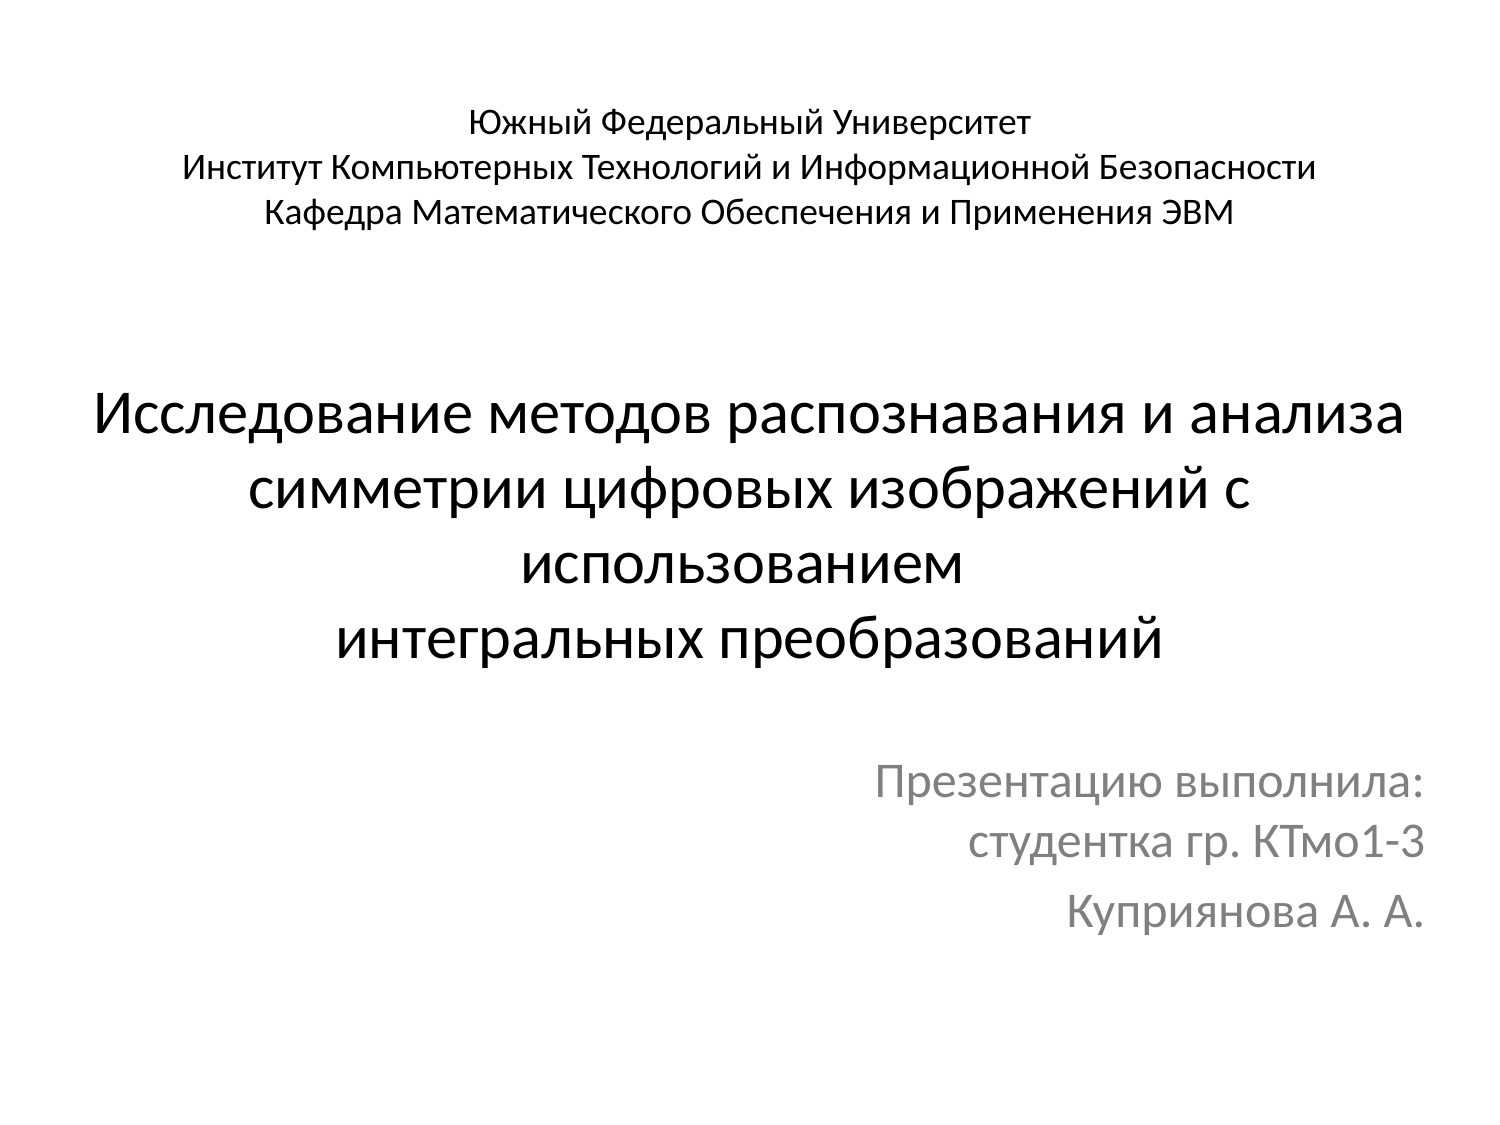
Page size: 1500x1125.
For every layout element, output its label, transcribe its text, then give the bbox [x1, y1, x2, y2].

title Исследование методов распознавания и анализа симметрии цифровых изображений с использованием интегральных преобразований [64, 326, 1436, 717]
text_box Южный Федеральный Университет Институт Компьютерных Технологий и Информационной Безопасности Кафедра Математического Обеспечения и Применения ЭВМ [0, 89, 1500, 240]
subtitle Презентацию выполнила: студентка гр. КТмо1-3 Куприянова А. А. [265, 739, 1441, 1028]
